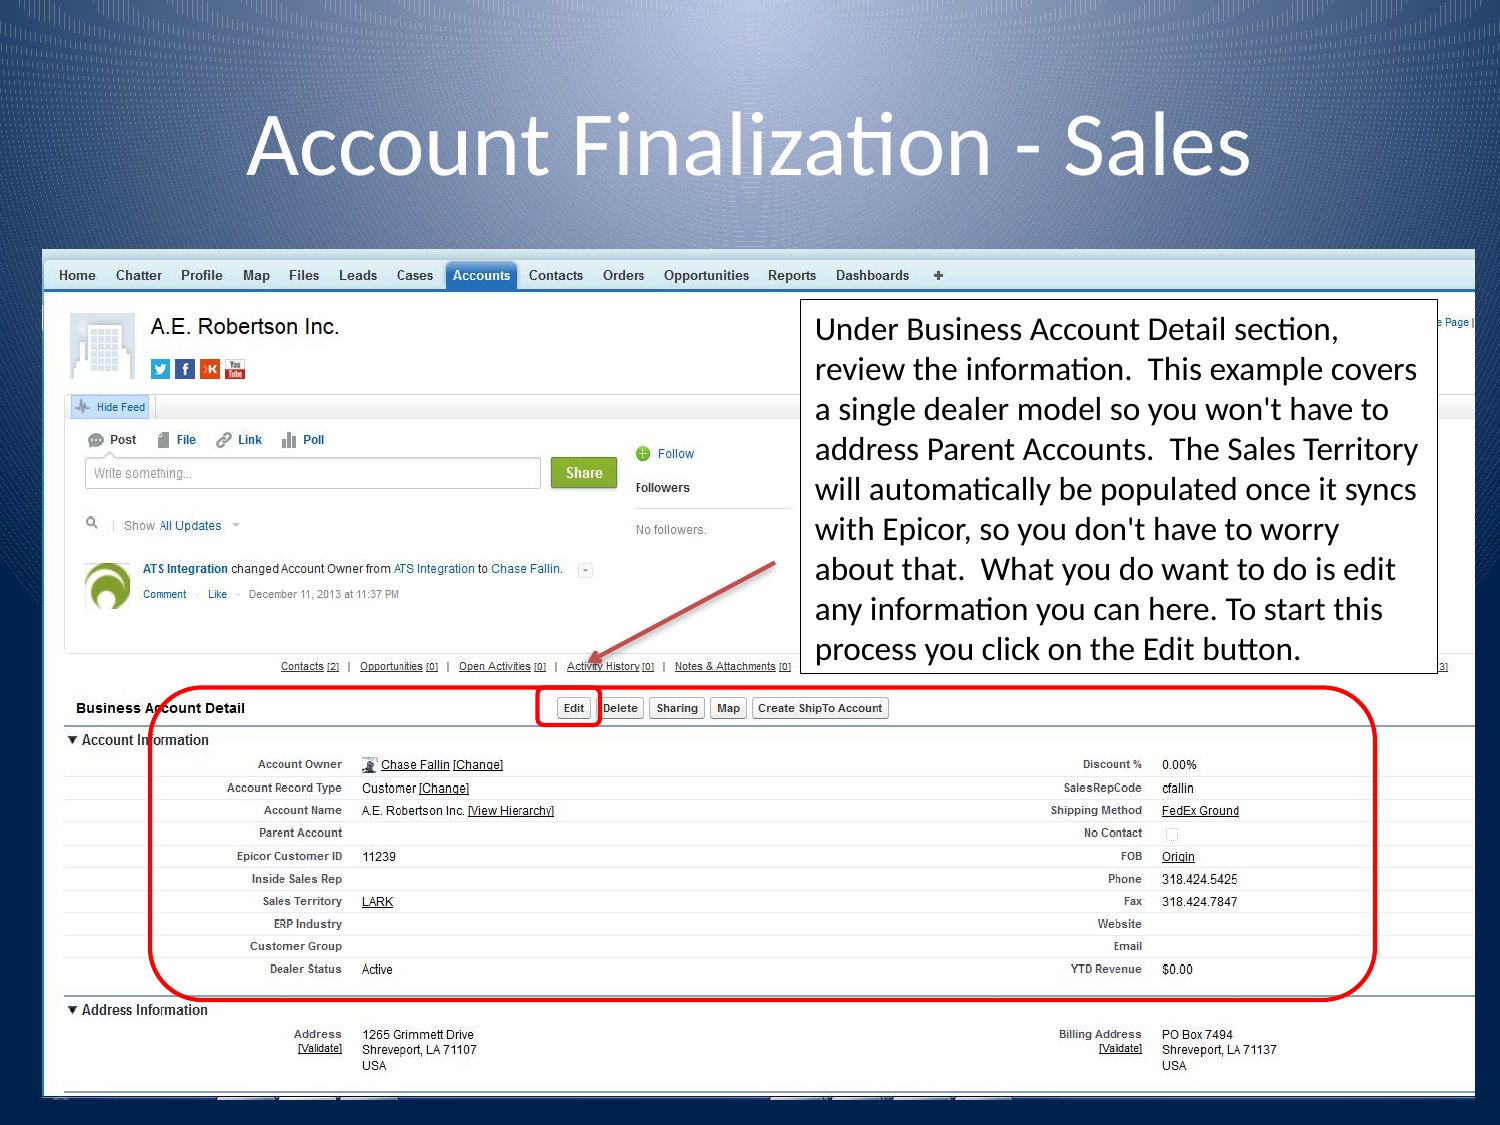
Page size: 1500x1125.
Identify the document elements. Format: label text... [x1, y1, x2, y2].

title Account Finalization - Sales [75, 45, 1425, 233]
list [41, 249, 1476, 1101]
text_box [587, 562, 776, 663]
